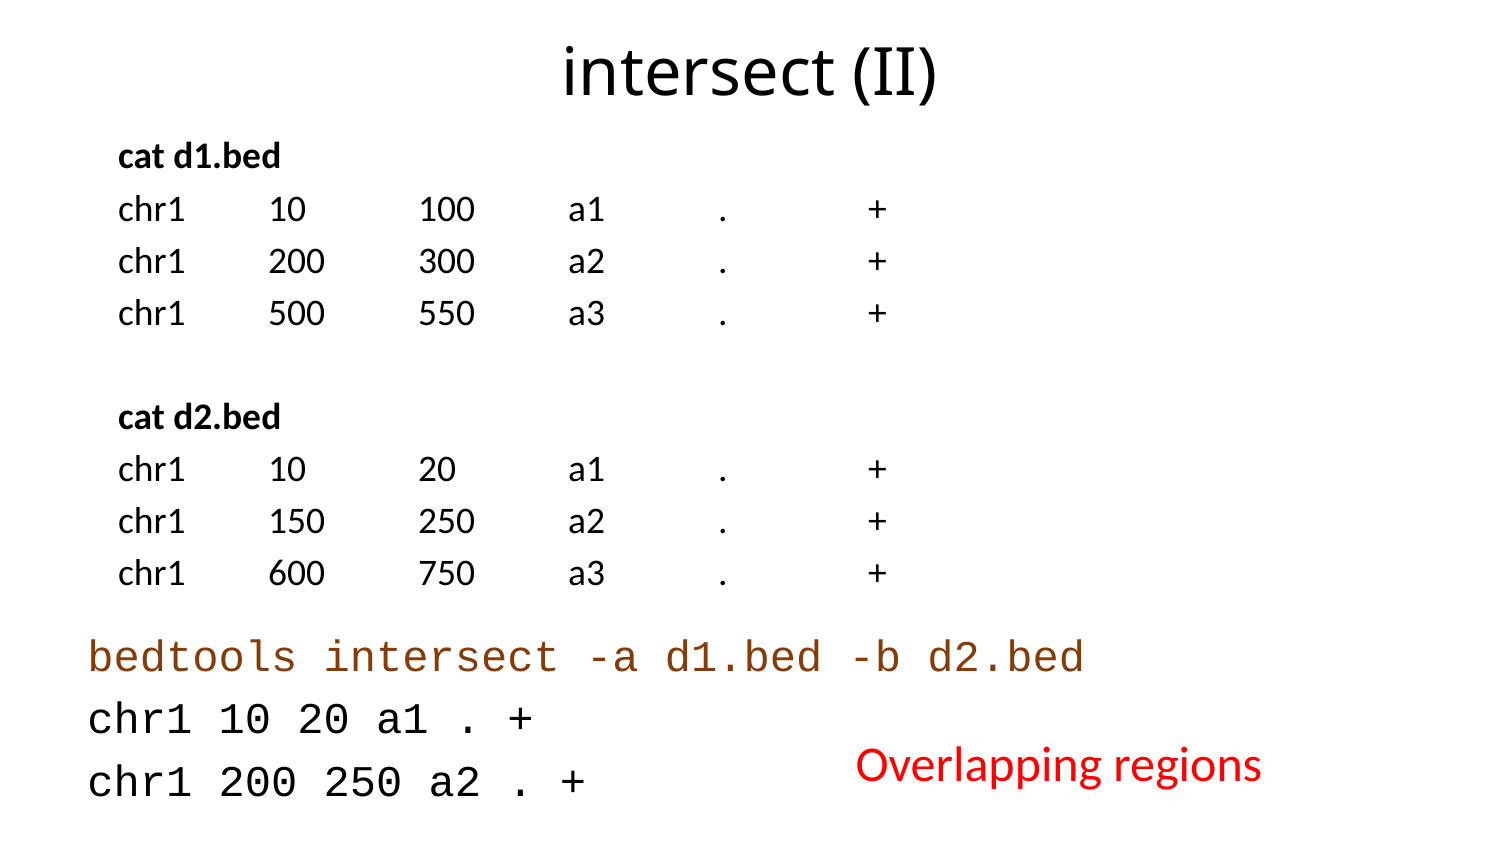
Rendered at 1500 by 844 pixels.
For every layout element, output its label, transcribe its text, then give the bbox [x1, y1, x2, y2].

text_box Overlapping regions [840, 724, 1278, 799]
text_box cat d1.bed chr1 10 100 a1 . + chr1 200 300 a2 . + chr1 500 550 a3 . + cat d2.bed chr1 10 20 a1 . + chr1 150 250 a2 . + chr1 600 750 a3 . + [103, 137, 1239, 631]
title intersect (II) [103, 18, 1397, 130]
list bedtools intersect -a d1.bed -b d2.bed chr1 10 20 a1 . + chr1 200 250 a2 . + [72, 625, 1486, 823]
